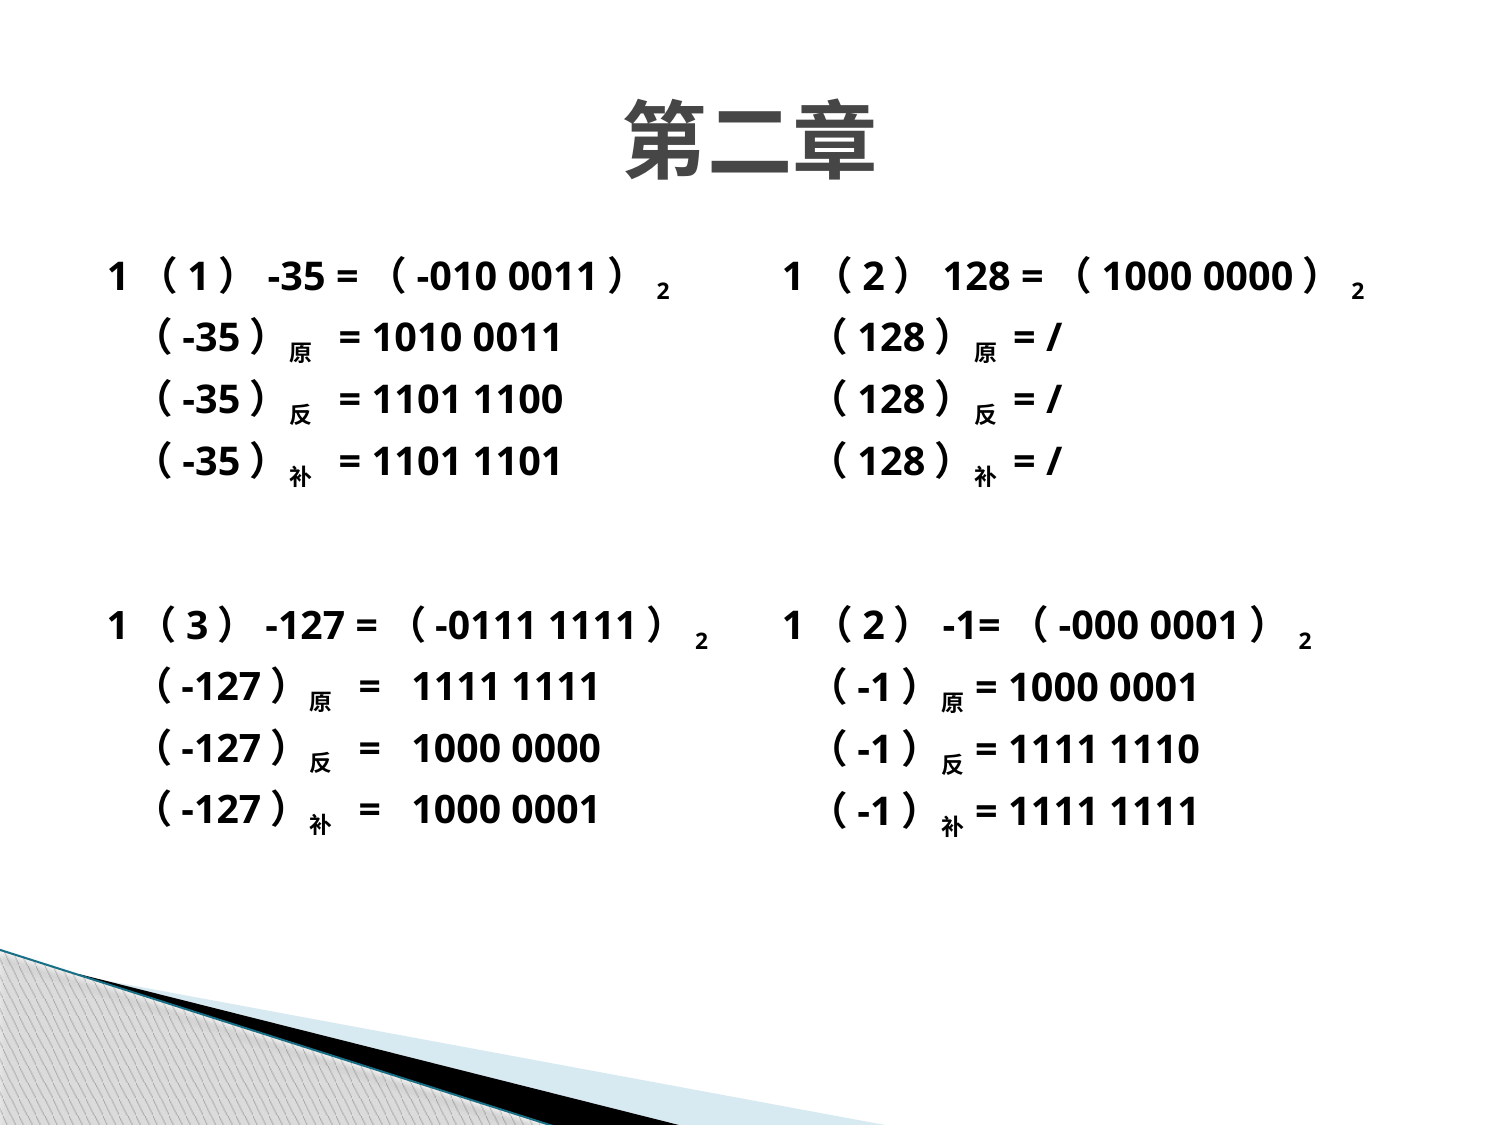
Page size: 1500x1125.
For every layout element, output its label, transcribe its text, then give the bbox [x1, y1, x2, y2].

text_box 1（2）128 =（1000 0000）2 （128）原 = / （128）反 = / （128）补 = / [749, 242, 1425, 500]
text_box 1（3）-127 =（-0111 1111）2 （-127）原 = 1111 1111 （-127）反 = 1000 0000 （-127）补 = 1000 0001 [74, 592, 749, 850]
list 1（1）-35 =（-010 0011）2 （-35）原 = 1010 0011 （-35）反 = 1101 1100 （-35）补 = 1101 1101 [75, 243, 749, 500]
title 第二章 [75, 45, 1425, 233]
text_box 1（2）-1=（-000 0001）2 （-1）原 = 1000 0001 （-1）反 = 1111 1110 （-1）补 = 1111 1111 [749, 592, 1425, 850]
